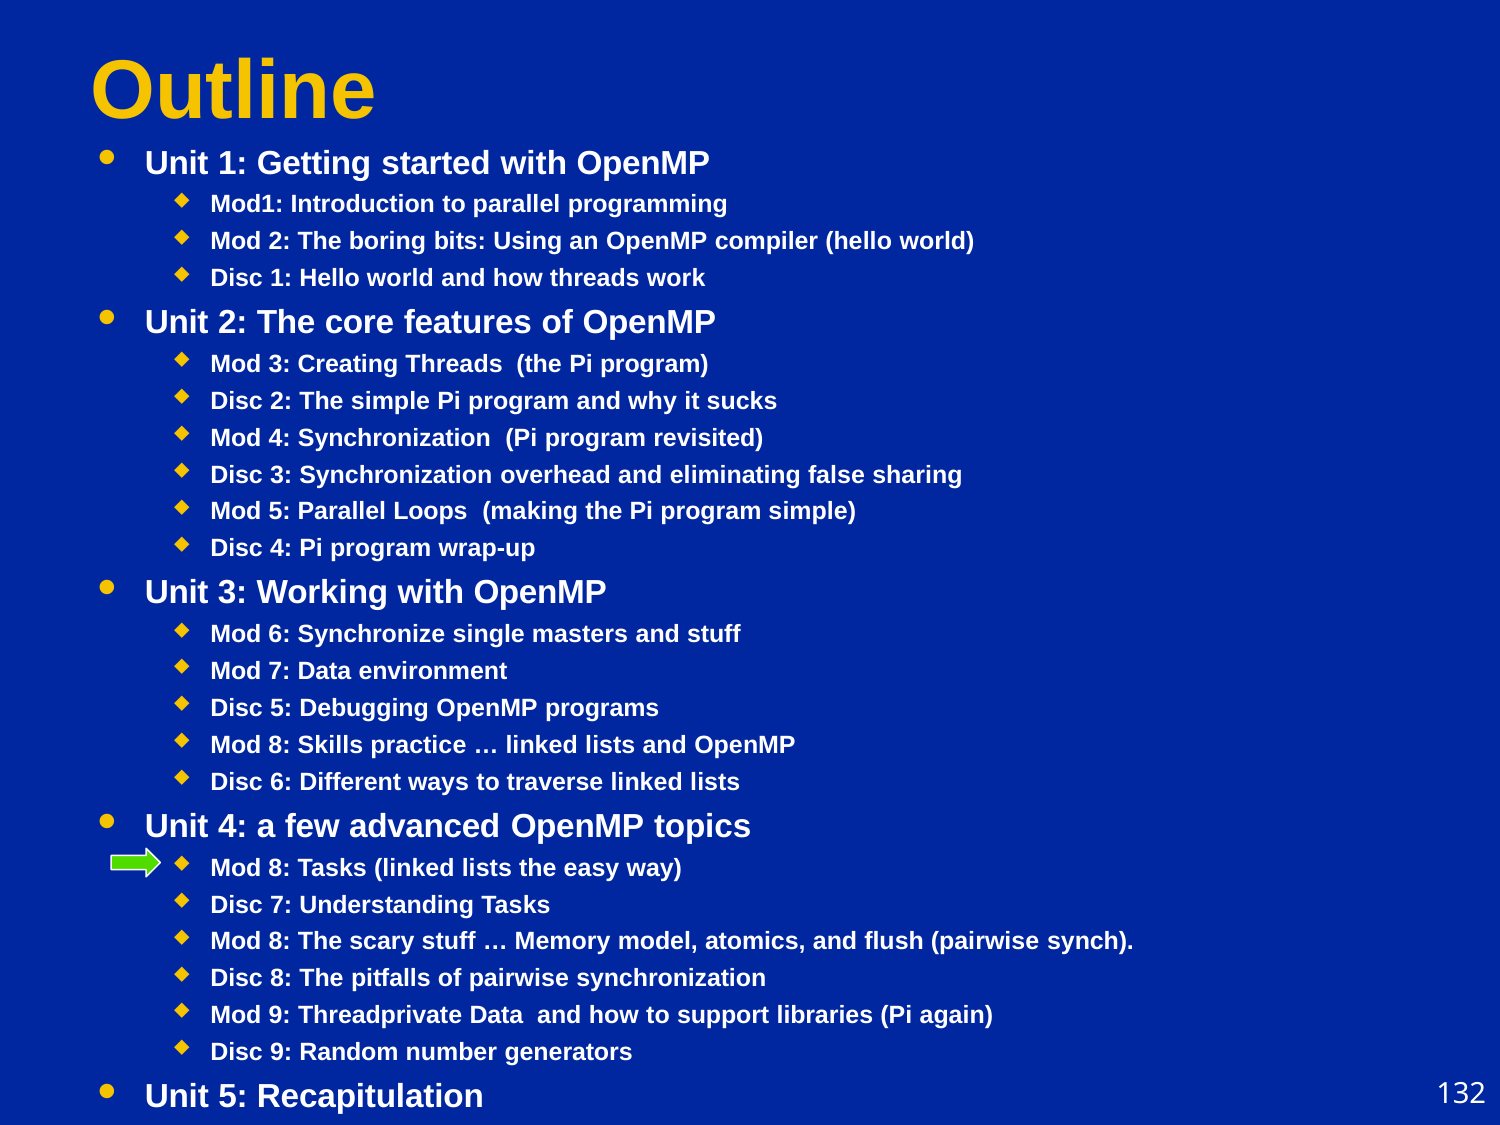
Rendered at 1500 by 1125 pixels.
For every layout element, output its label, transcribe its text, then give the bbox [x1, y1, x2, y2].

text_box Unit 1: Getting started with OpenMP Mod1: Introduction to parallel programming Mod 2: The boring bits: Using an OpenMP compiler (hello world) Disc 1: Hello world and how threads work Unit 2: The core features of OpenMP Mod 3: Creating Threads (the Pi program) Disc 2: The simple Pi program and why it sucks Mod 4: Synchronization (Pi program revisited) Disc 3: Synchronization overhead and eliminating false sharing Mod 5: Parallel Loops (making the Pi program simple) Disc 4: Pi program wrap-up Unit 3: Working with OpenMP Mod 6: Synchronize single masters and stuff Mod 7: Data environment Disc 5: Debugging OpenMP programs Mod 8: Skills practice … linked lists and OpenMP Disc 6: Different ways to traverse linked lists Unit 4: a few advanced OpenMP topics Mod 8: Tasks (linked lists the easy way) Disc 7: Understanding Tasks Mod 8: The scary stuff … Memory model, atomics, and flush (pairwise synch). Disc 8: The pitfalls of pairwise synchronization Mod 9: Threadprivate Data and how to support libraries (Pi again) Disc 9: Random number generators Unit 5: Recapitulation [95, 129, 1136, 1115]
title Outline [88, 33, 380, 224]
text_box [110, 847, 162, 878]
text_box 132 [1434, 1072, 1488, 1110]
